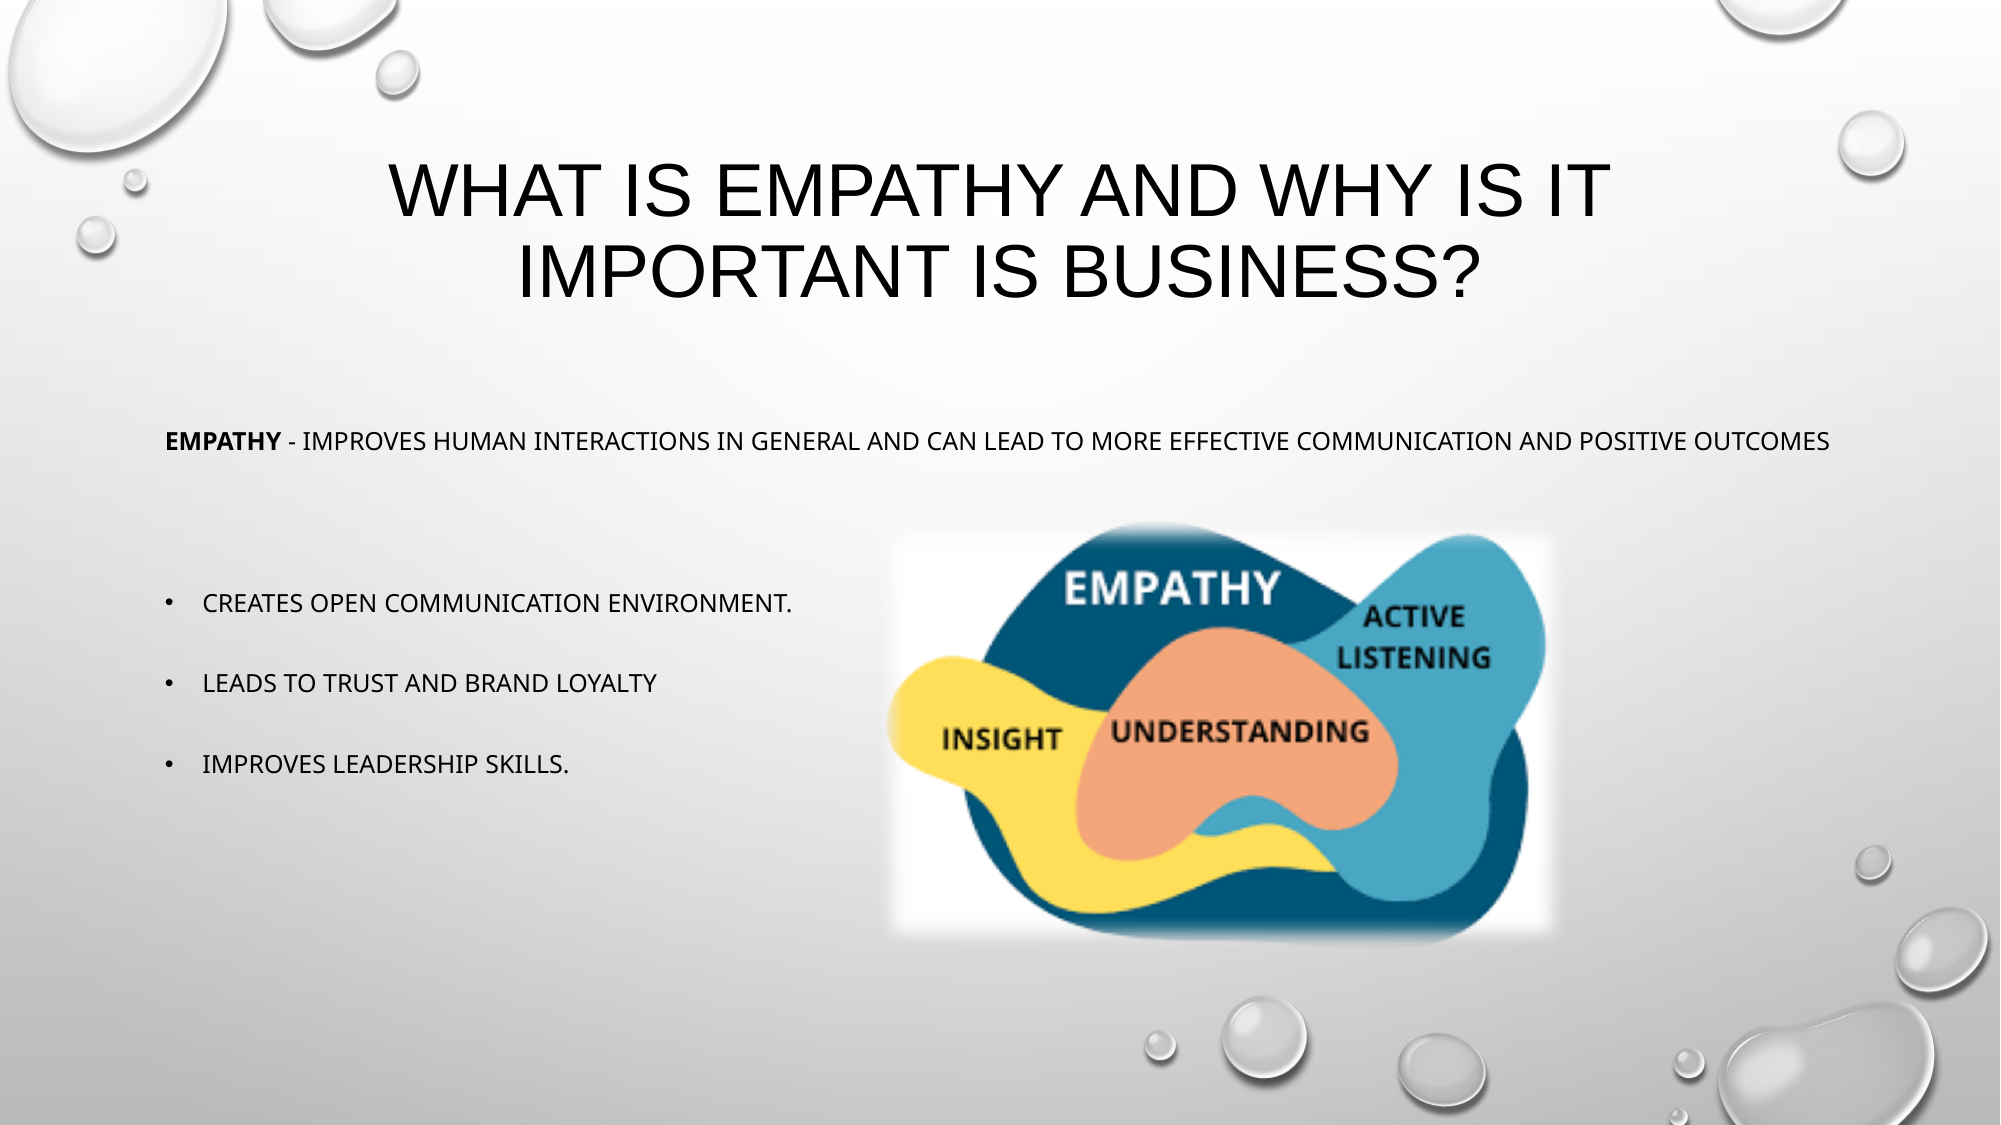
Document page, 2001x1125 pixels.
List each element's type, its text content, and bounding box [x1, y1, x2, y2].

title What is empathy and why is it important is business? [149, 101, 1851, 364]
list Empathy - improves human interactions in general and can lead to more effective communication and positive outcomes Creates open communication environment. Leads to trust and brand loyalty Improves leadership skills. [149, 388, 1850, 950]
picture [0, 0, 2000, 1125]
